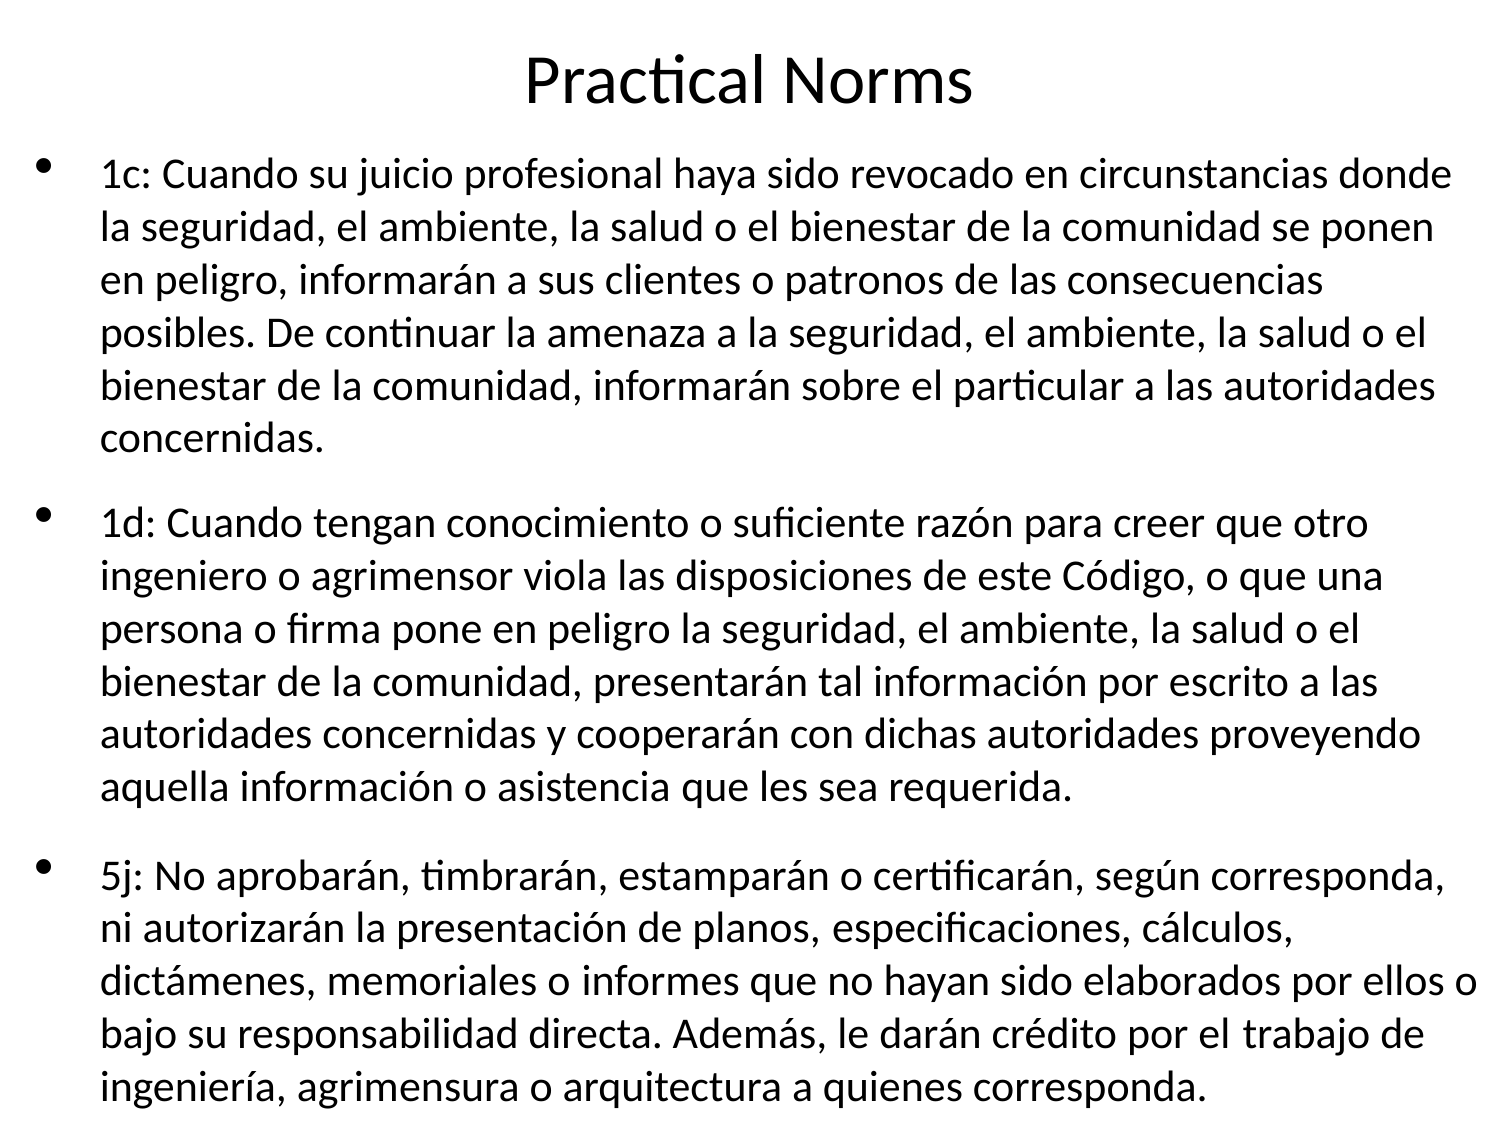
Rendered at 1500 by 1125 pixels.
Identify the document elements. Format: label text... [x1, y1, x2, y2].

title Practical Norms [75, 24, 1425, 125]
list 1c: Cuando su juicio profesional haya sido revocado en circunstancias donde la seguridad, el ambiente, la salud o el bienestar de la comunidad se ponen en peligro, informarán a sus clientes o patronos de las consecuencias posibles. De continuar la amenaza a la seguridad, el ambiente, la salud o el bienestar de la comunidad, informarán sobre el particular a las autoridades concernidas. 1d: Cuando tengan conocimiento o suficiente razón para creer que otro ingeniero o agrimensor viola las disposiciones de este Código, o que una persona o firma pone en peligro la seguridad, el ambiente, la salud o el bienestar de la comunidad, presentarán tal información por escrito a las autoridades concernidas y cooperarán con dichas autoridades proveyendo aquella información o asistencia que les sea requerida. 5j: No aprobarán, timbrarán, estamparán o certificarán, según corresponda, ni autorizarán la presentación de planos, especificaciones, cálculos, dictámenes, memoriales o informes que no hayan sido elaborados por ellos o bajo su responsabilidad directa. Además, le darán crédito por el trabajo de ingeniería, agrimensura o arquitectura a quienes corresponda. [0, 137, 1500, 1125]
